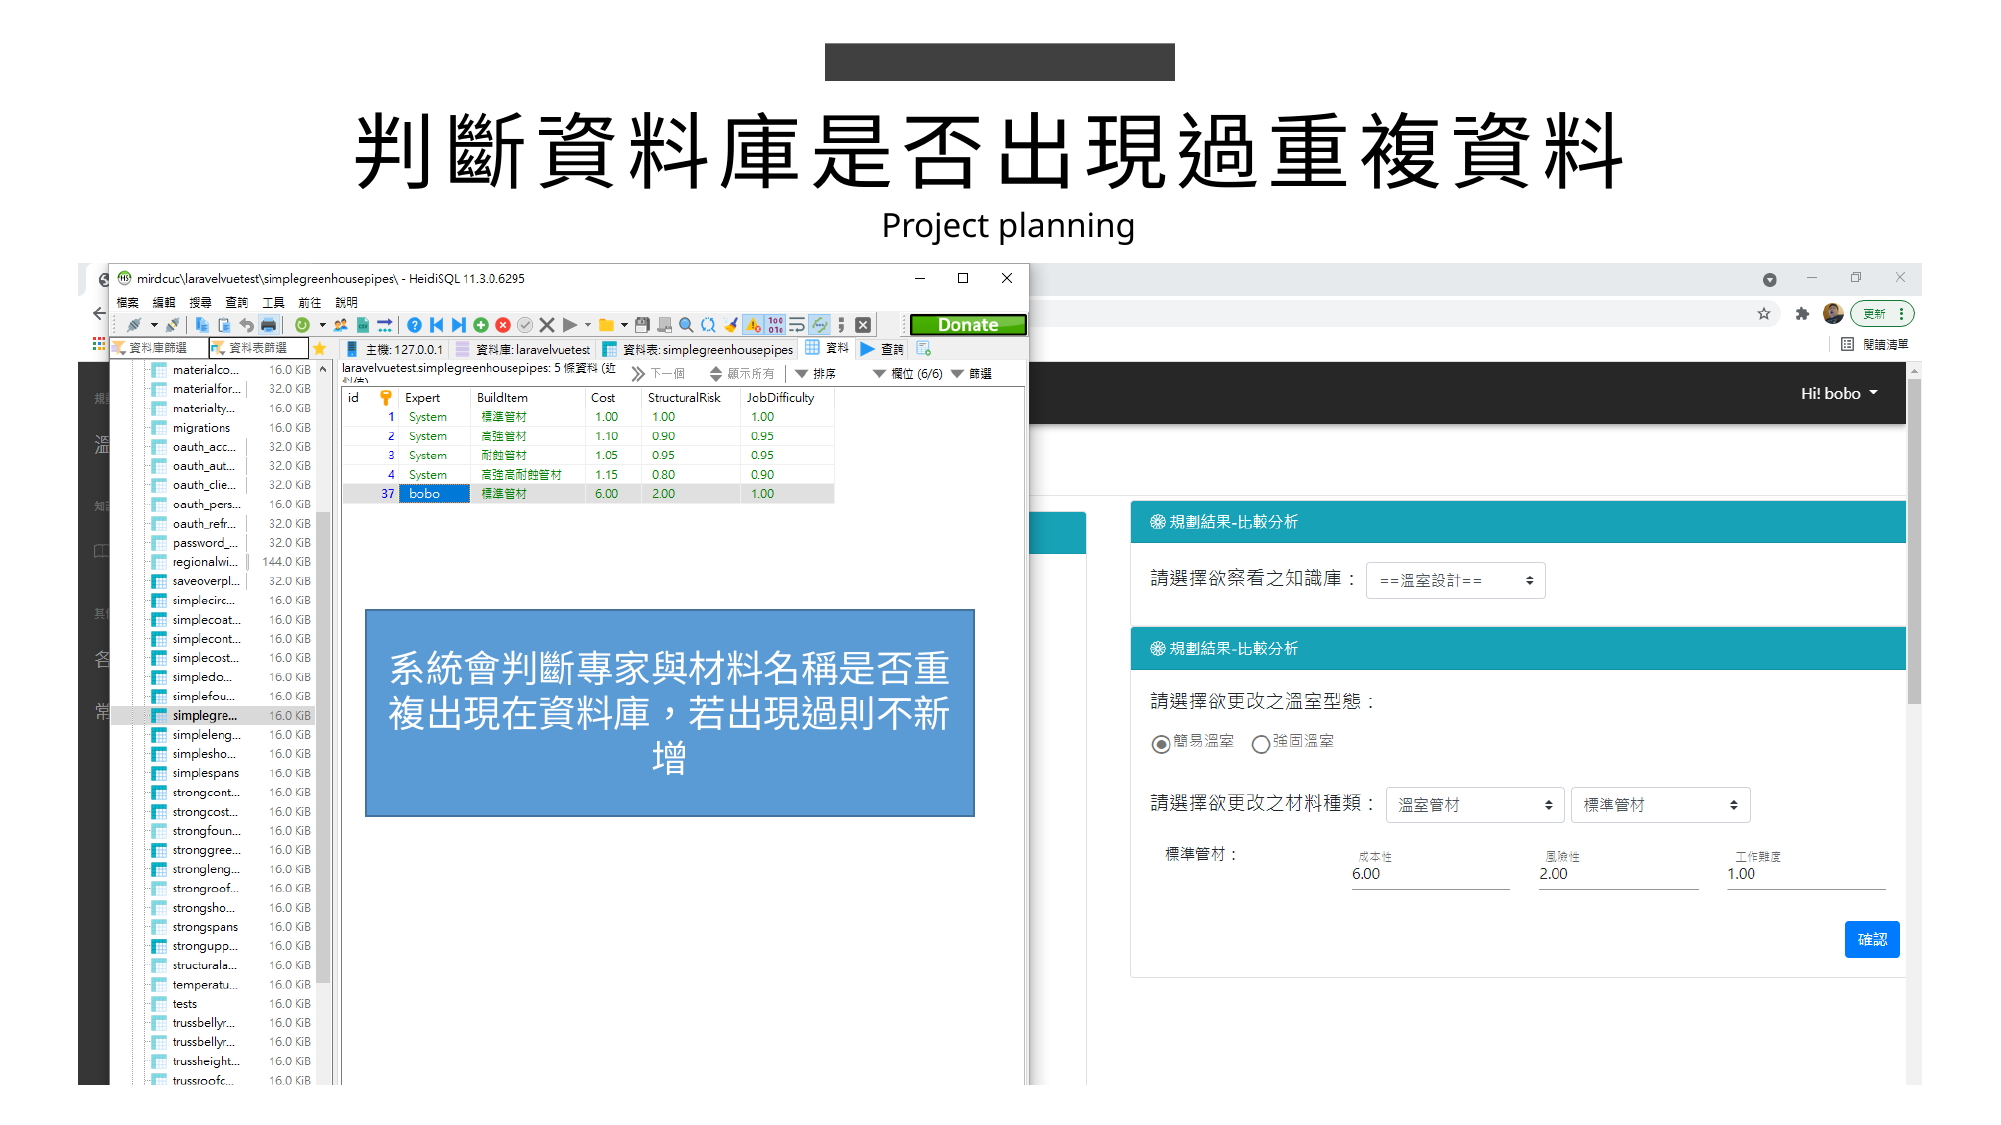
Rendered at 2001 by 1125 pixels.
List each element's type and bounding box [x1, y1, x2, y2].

text_box [824, 42, 1176, 82]
text_box [337, 91, 1659, 263]
picture [78, 263, 1922, 1085]
